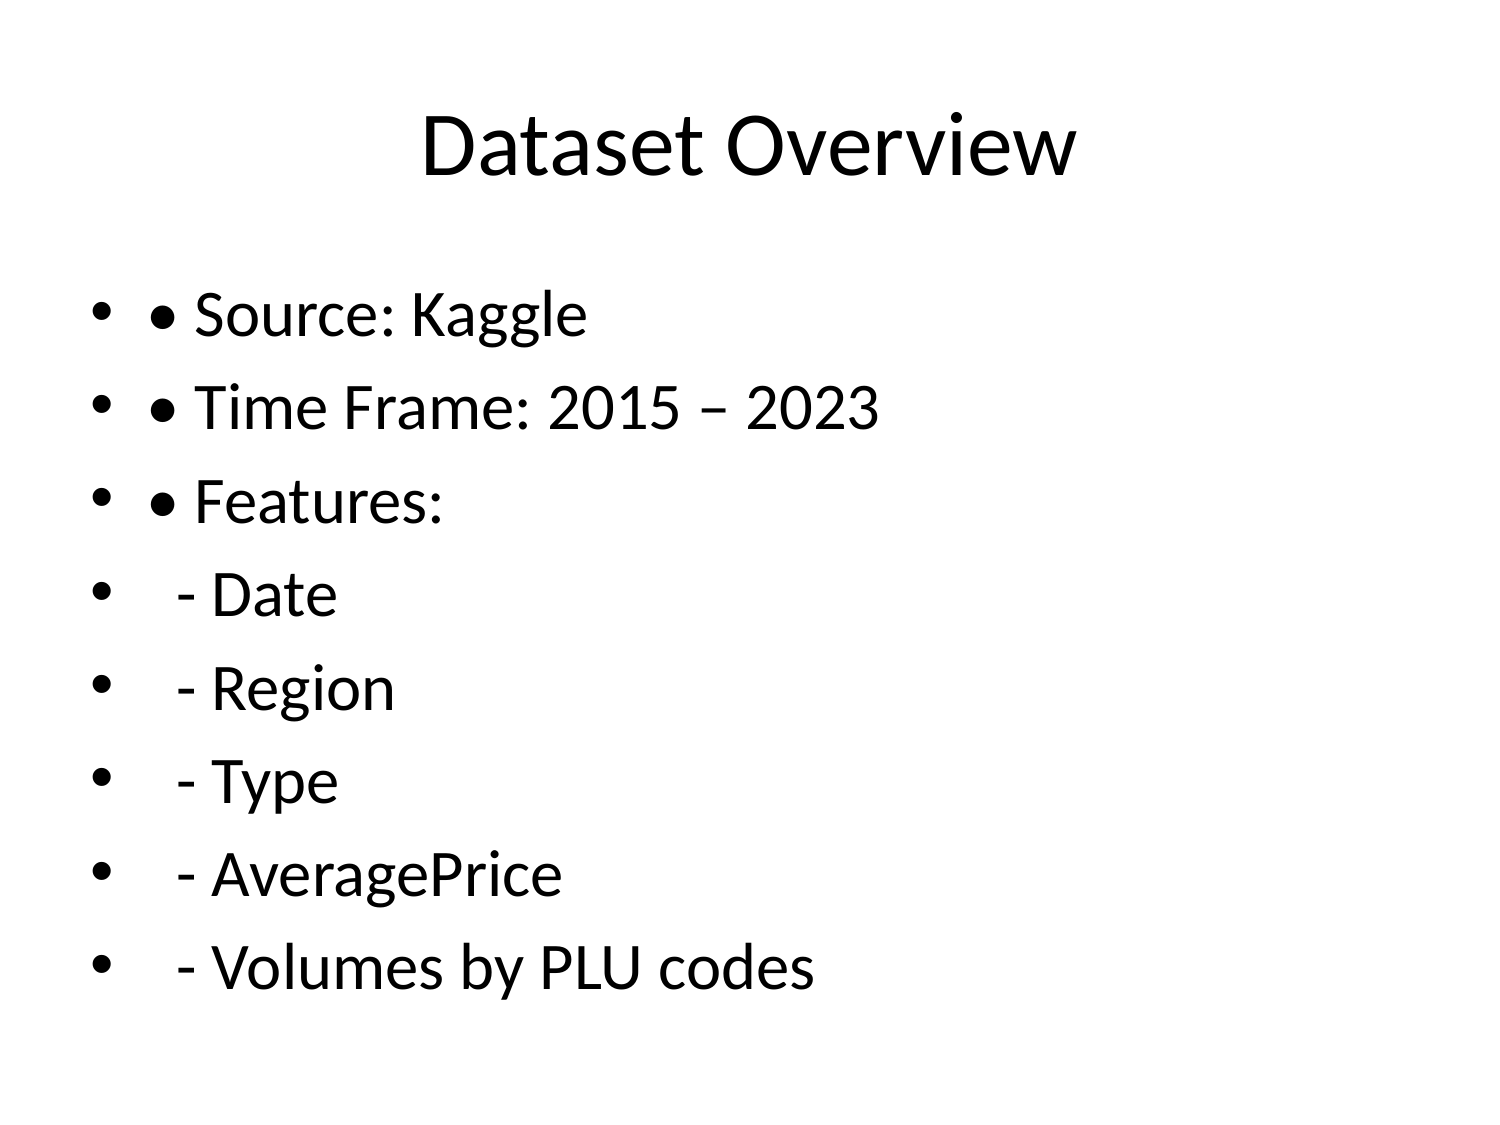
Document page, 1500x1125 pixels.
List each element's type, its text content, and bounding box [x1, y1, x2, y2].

list • Source: Kaggle • Time Frame: 2015 – 2023 • Features: - Date - Region - Type - AveragePrice - Volumes by PLU codes [75, 262, 1425, 1005]
title Dataset Overview [75, 45, 1425, 233]
